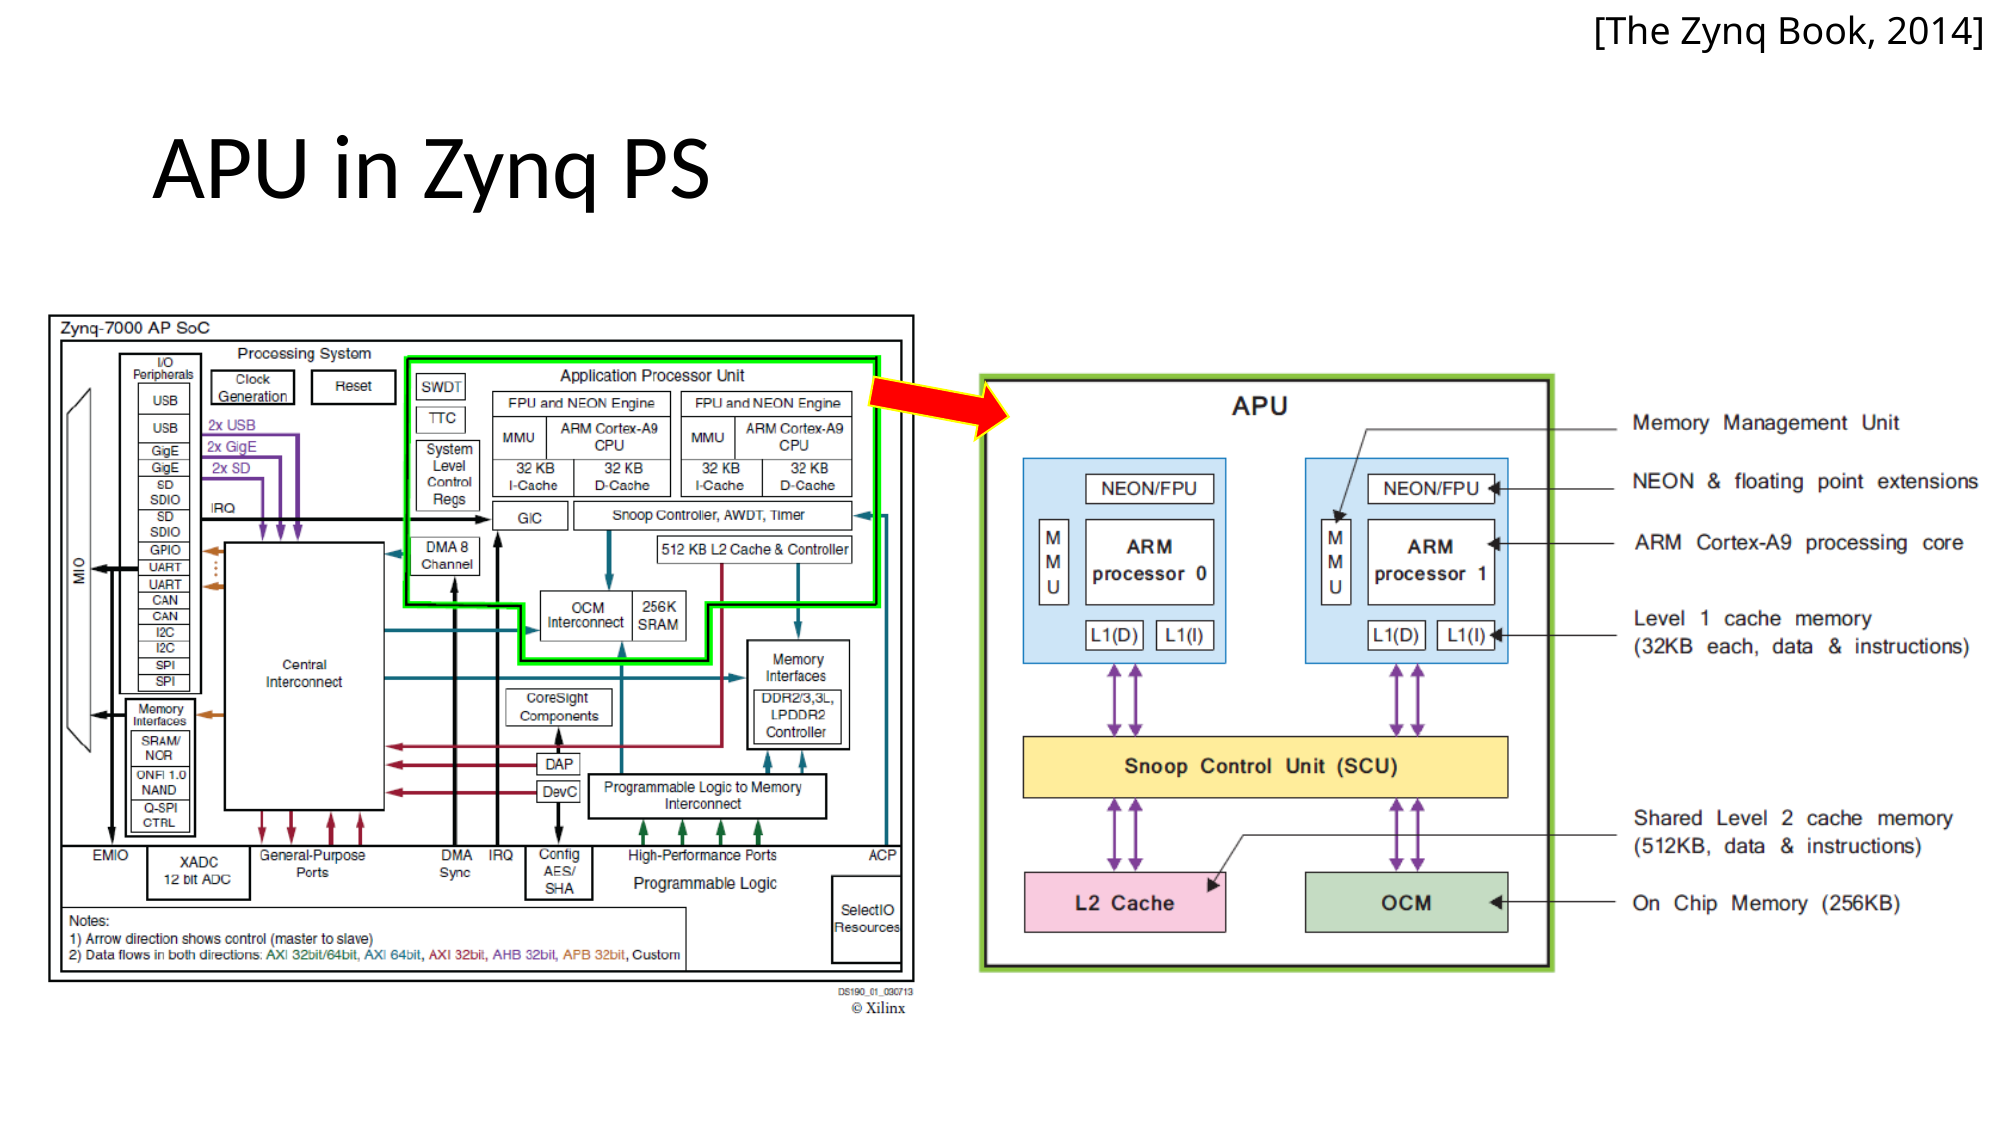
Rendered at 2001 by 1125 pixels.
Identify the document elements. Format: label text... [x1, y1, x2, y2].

text_box [917, 383, 963, 424]
text_box [The Zynq Book, 2014] [1486, 0, 2000, 59]
picture [40, 305, 917, 1024]
picture [963, 362, 2000, 985]
title APU in Zynq PS [137, 59, 1863, 278]
